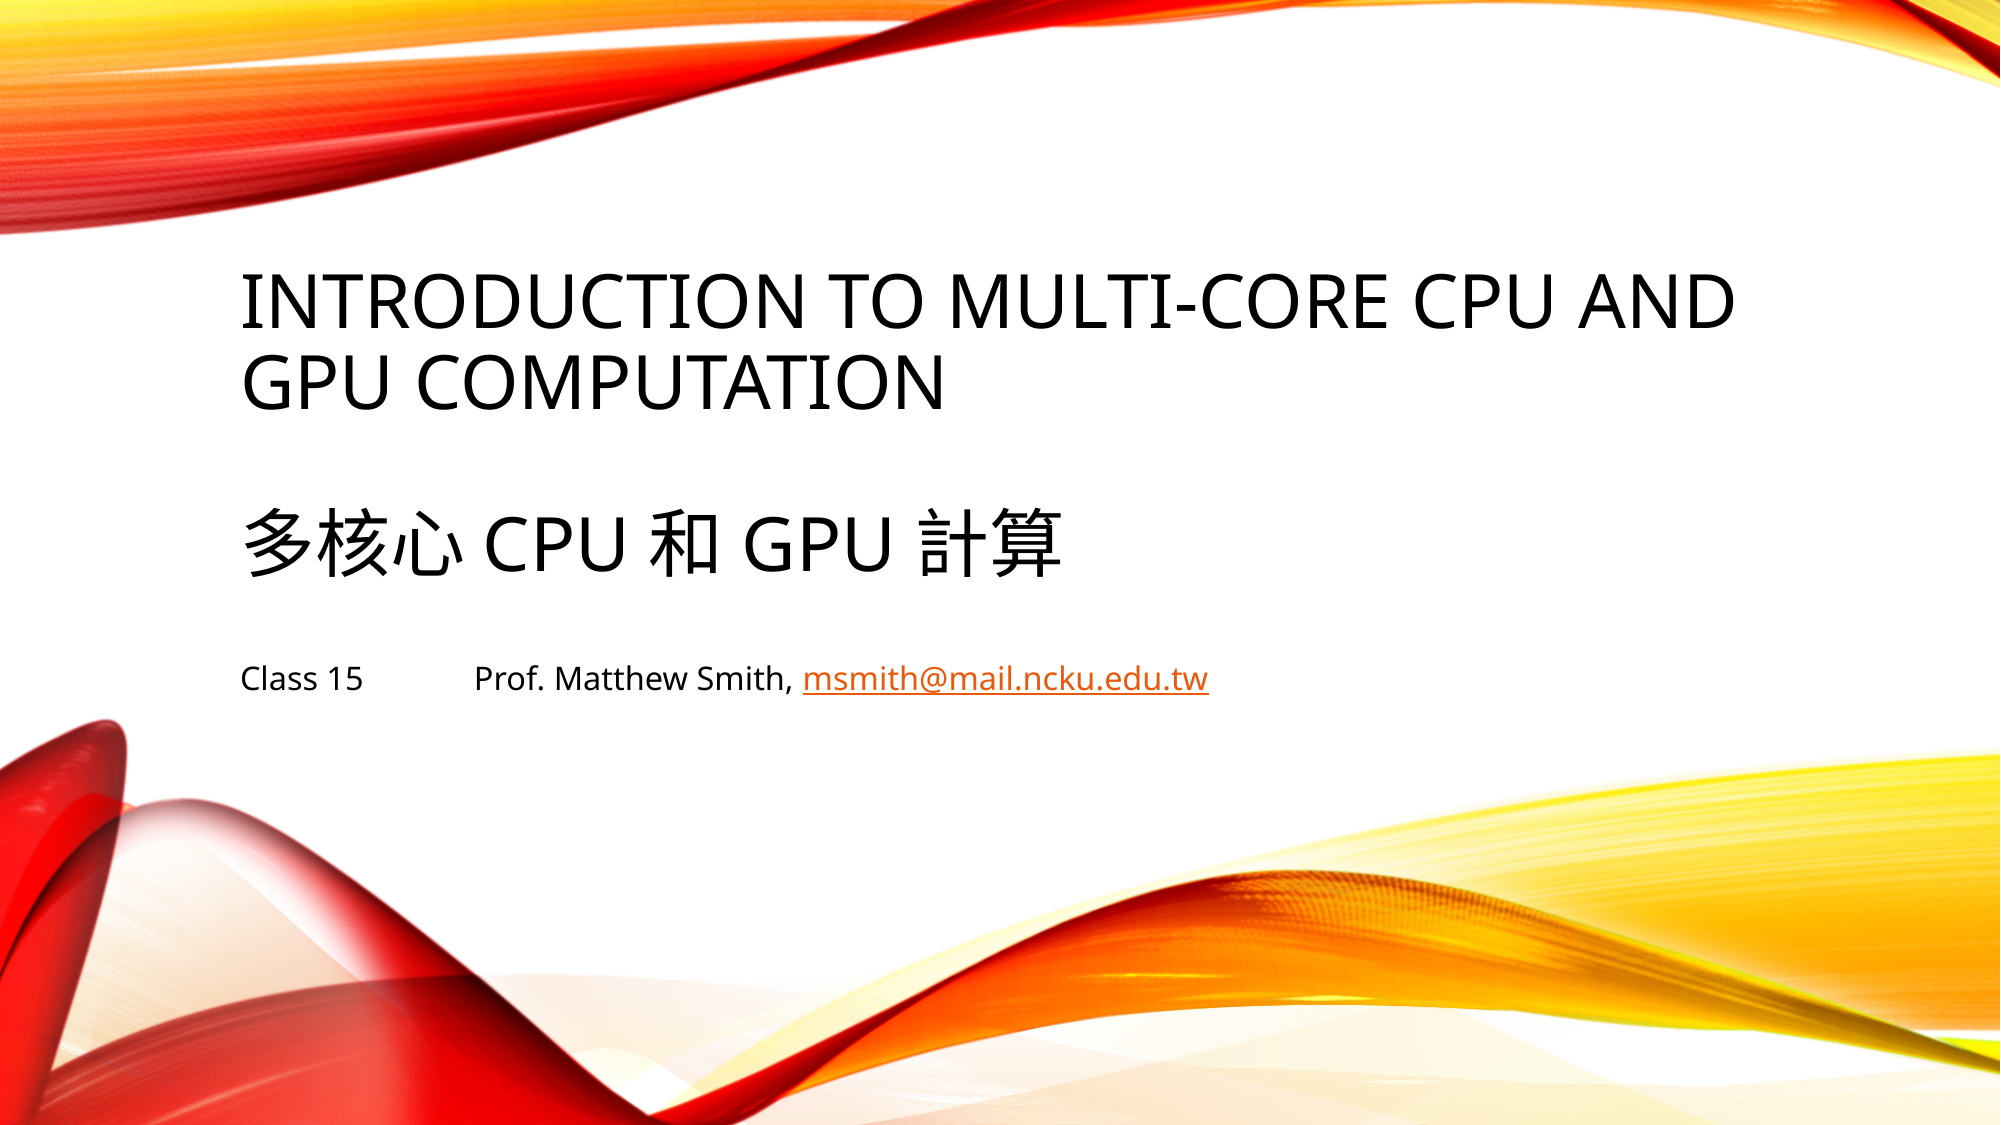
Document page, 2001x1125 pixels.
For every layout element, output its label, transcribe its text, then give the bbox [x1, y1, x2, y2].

subtitle Class 15 Prof. Matthew Smith, msmith@mail.ncku.edu.tw [225, 595, 1775, 709]
title Introduction to Multi-Core CPU and GPU Computation 多核心CPU和GPU計算 [225, 295, 1775, 595]
picture [0, 0, 2000, 237]
picture [0, 717, 2000, 1125]
